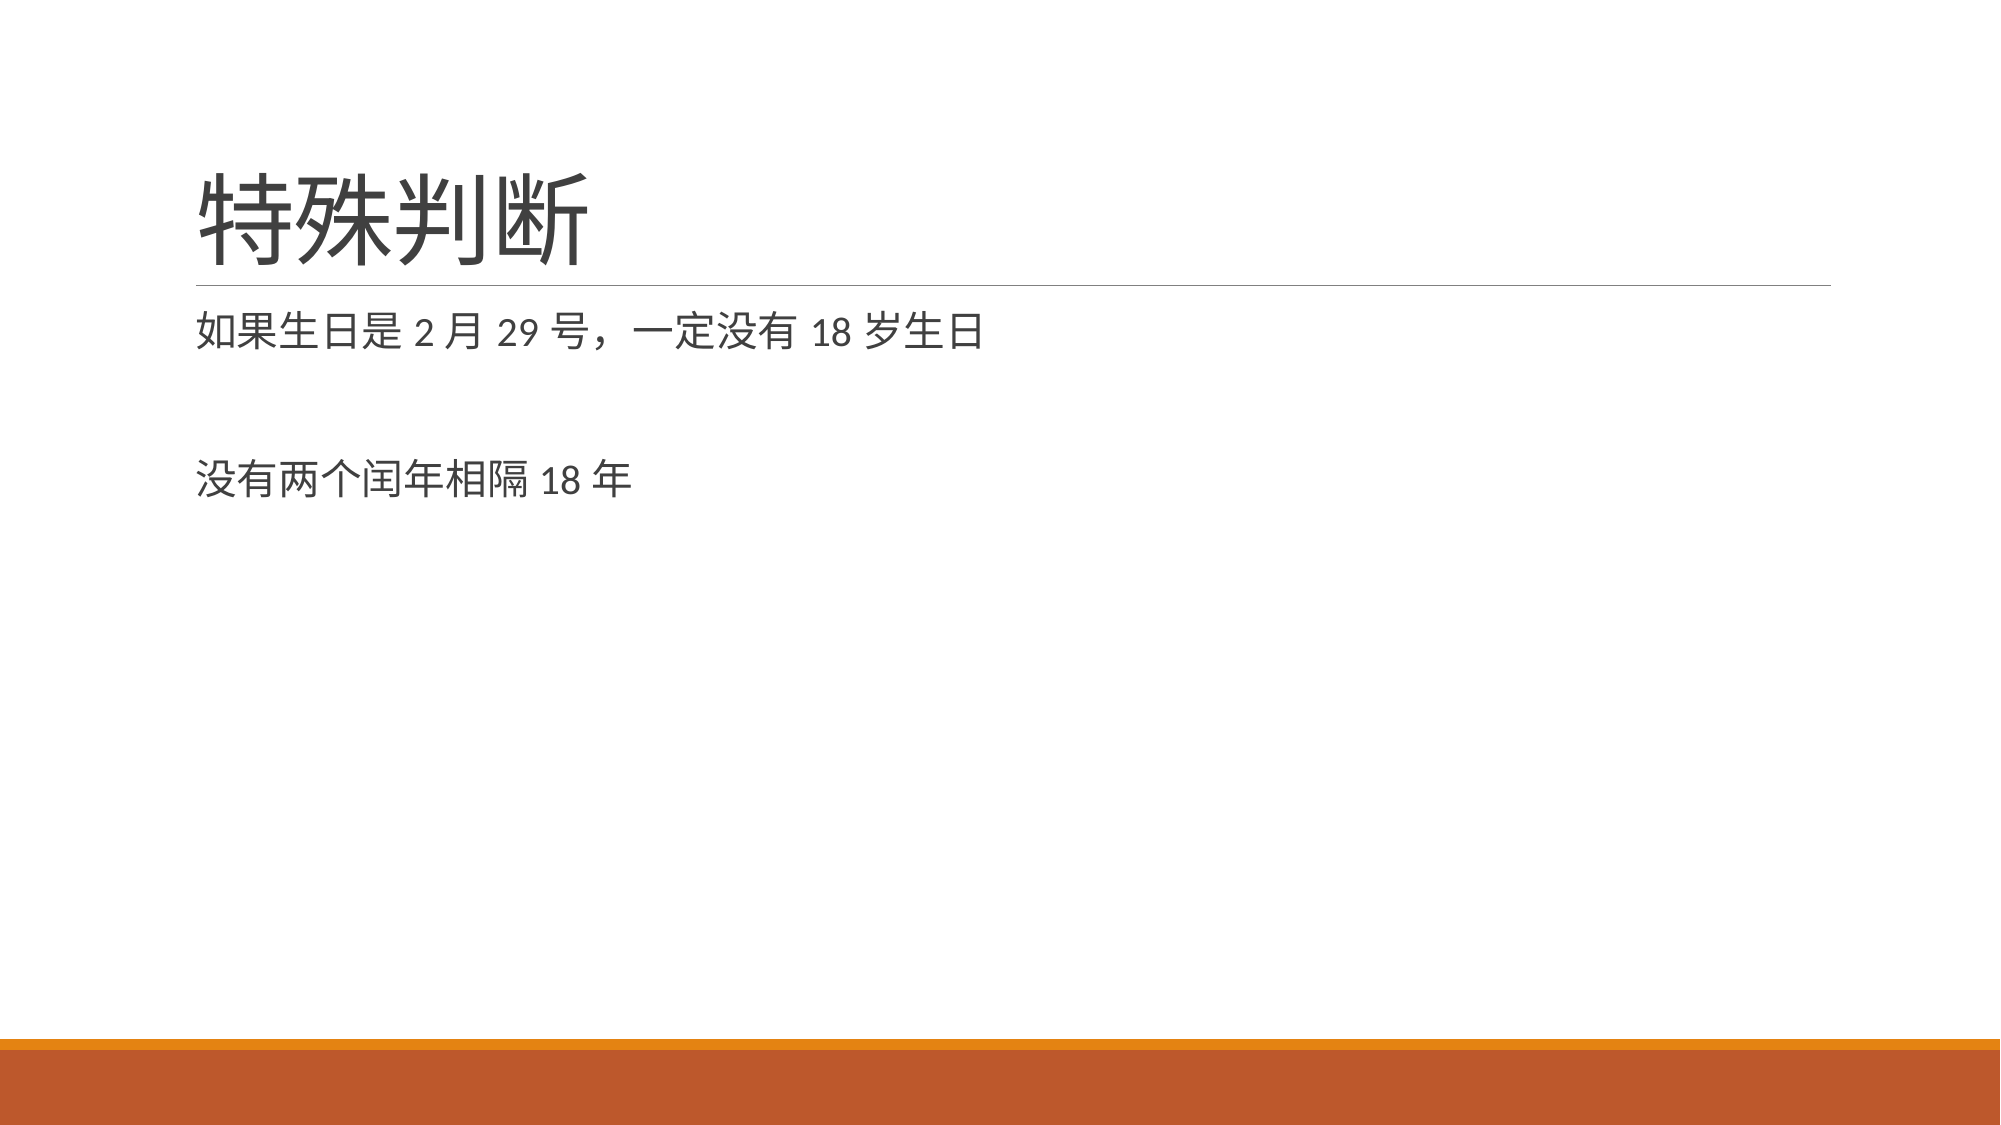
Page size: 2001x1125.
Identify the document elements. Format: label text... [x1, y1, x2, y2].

title 特殊判断 [180, 47, 1830, 285]
list 如果生日是2月29号，一定没有18岁生日 没有两个闰年相隔18年 [180, 302, 1830, 963]
